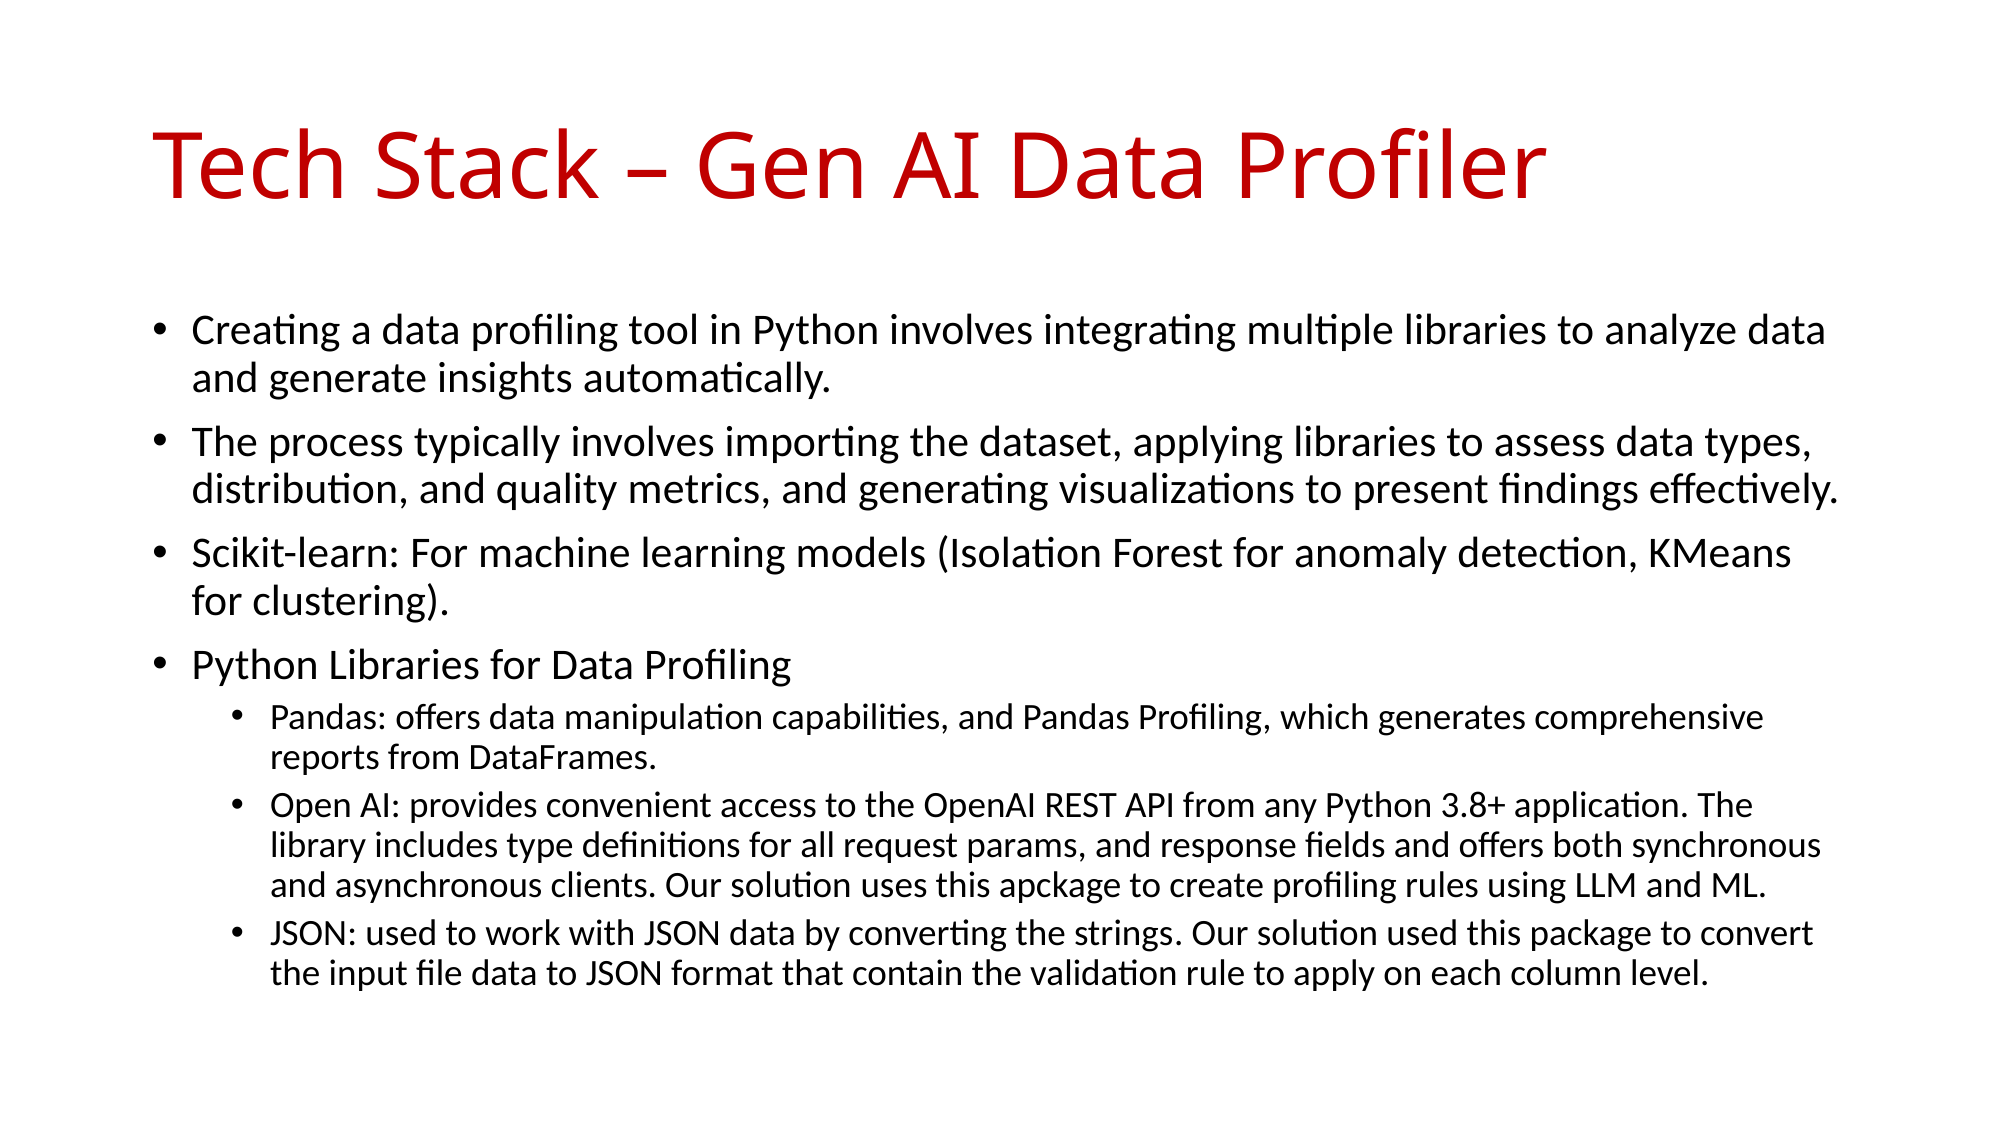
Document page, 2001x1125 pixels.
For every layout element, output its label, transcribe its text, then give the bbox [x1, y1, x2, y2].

title Tech Stack – Gen AI Data Profiler [137, 59, 1863, 278]
list Creating a data profiling tool in Python involves integrating multiple libraries to analyze data and generate insights automatically. The process typically involves importing the dataset, applying libraries to assess data types, distribution, and quality metrics, and generating visualizations to present findings effectively. Scikit-learn: For machine learning models (Isolation Forest for anomaly detection, KMeans for clustering). Python Libraries for Data Profiling Pandas: offers data manipulation capabilities, and Pandas Profiling, which generates comprehensive reports from DataFrames. Open AI: provides convenient access to the OpenAI REST API from any Python 3.8+ application. The library includes type definitions for all request params, and response fields and offers both synchronous and asynchronous clients. Our solution uses this apckage to create profiling rules using LLM and ML. JSON: used to work with JSON data by converting the strings. Our solution used this package to convert the input file data to JSON format that contain the validation rule to apply on each column level. [137, 299, 1863, 1014]
